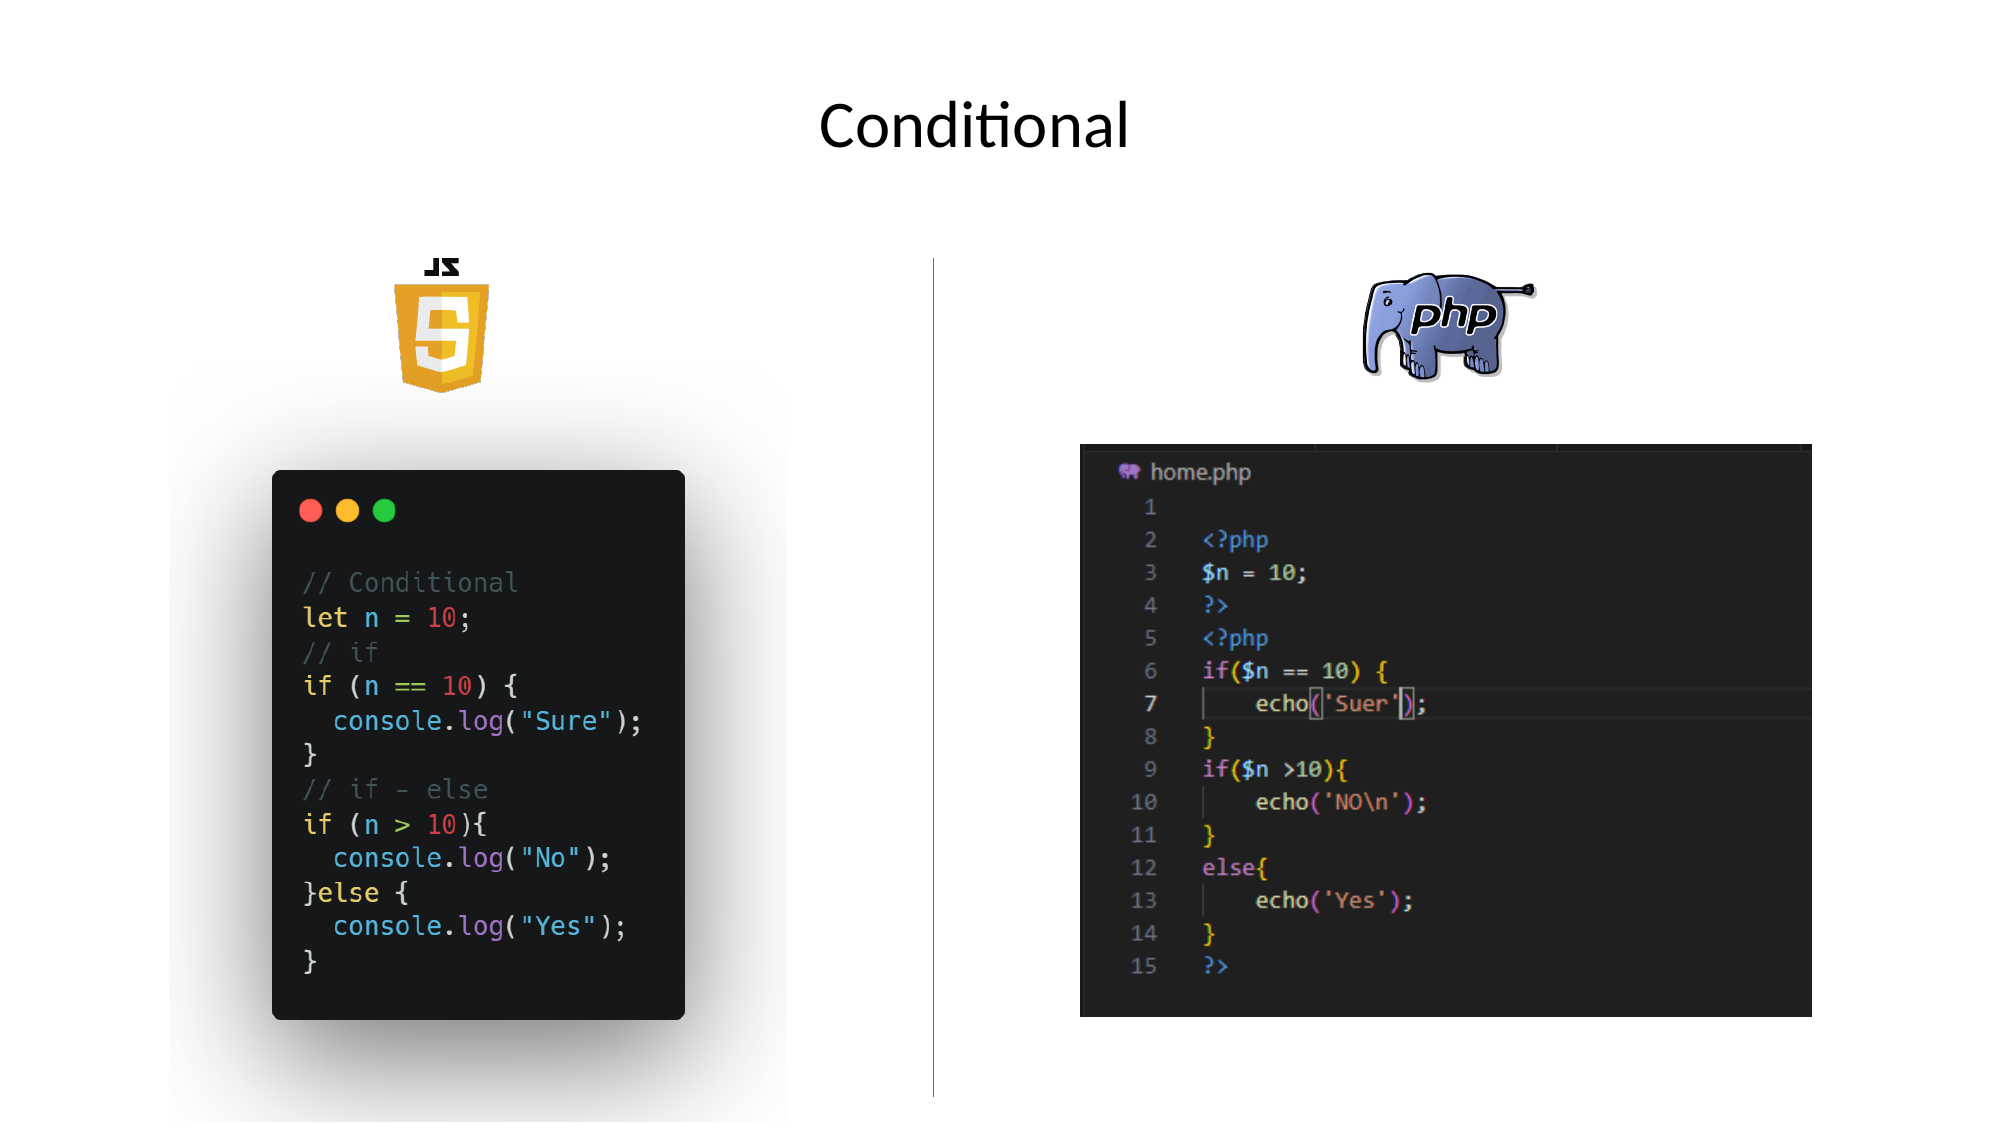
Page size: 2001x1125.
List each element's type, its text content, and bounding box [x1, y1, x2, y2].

picture [1080, 444, 1812, 1017]
text_box Conditional [805, 73, 1146, 169]
picture [169, 258, 787, 1122]
picture [1356, 265, 1541, 386]
